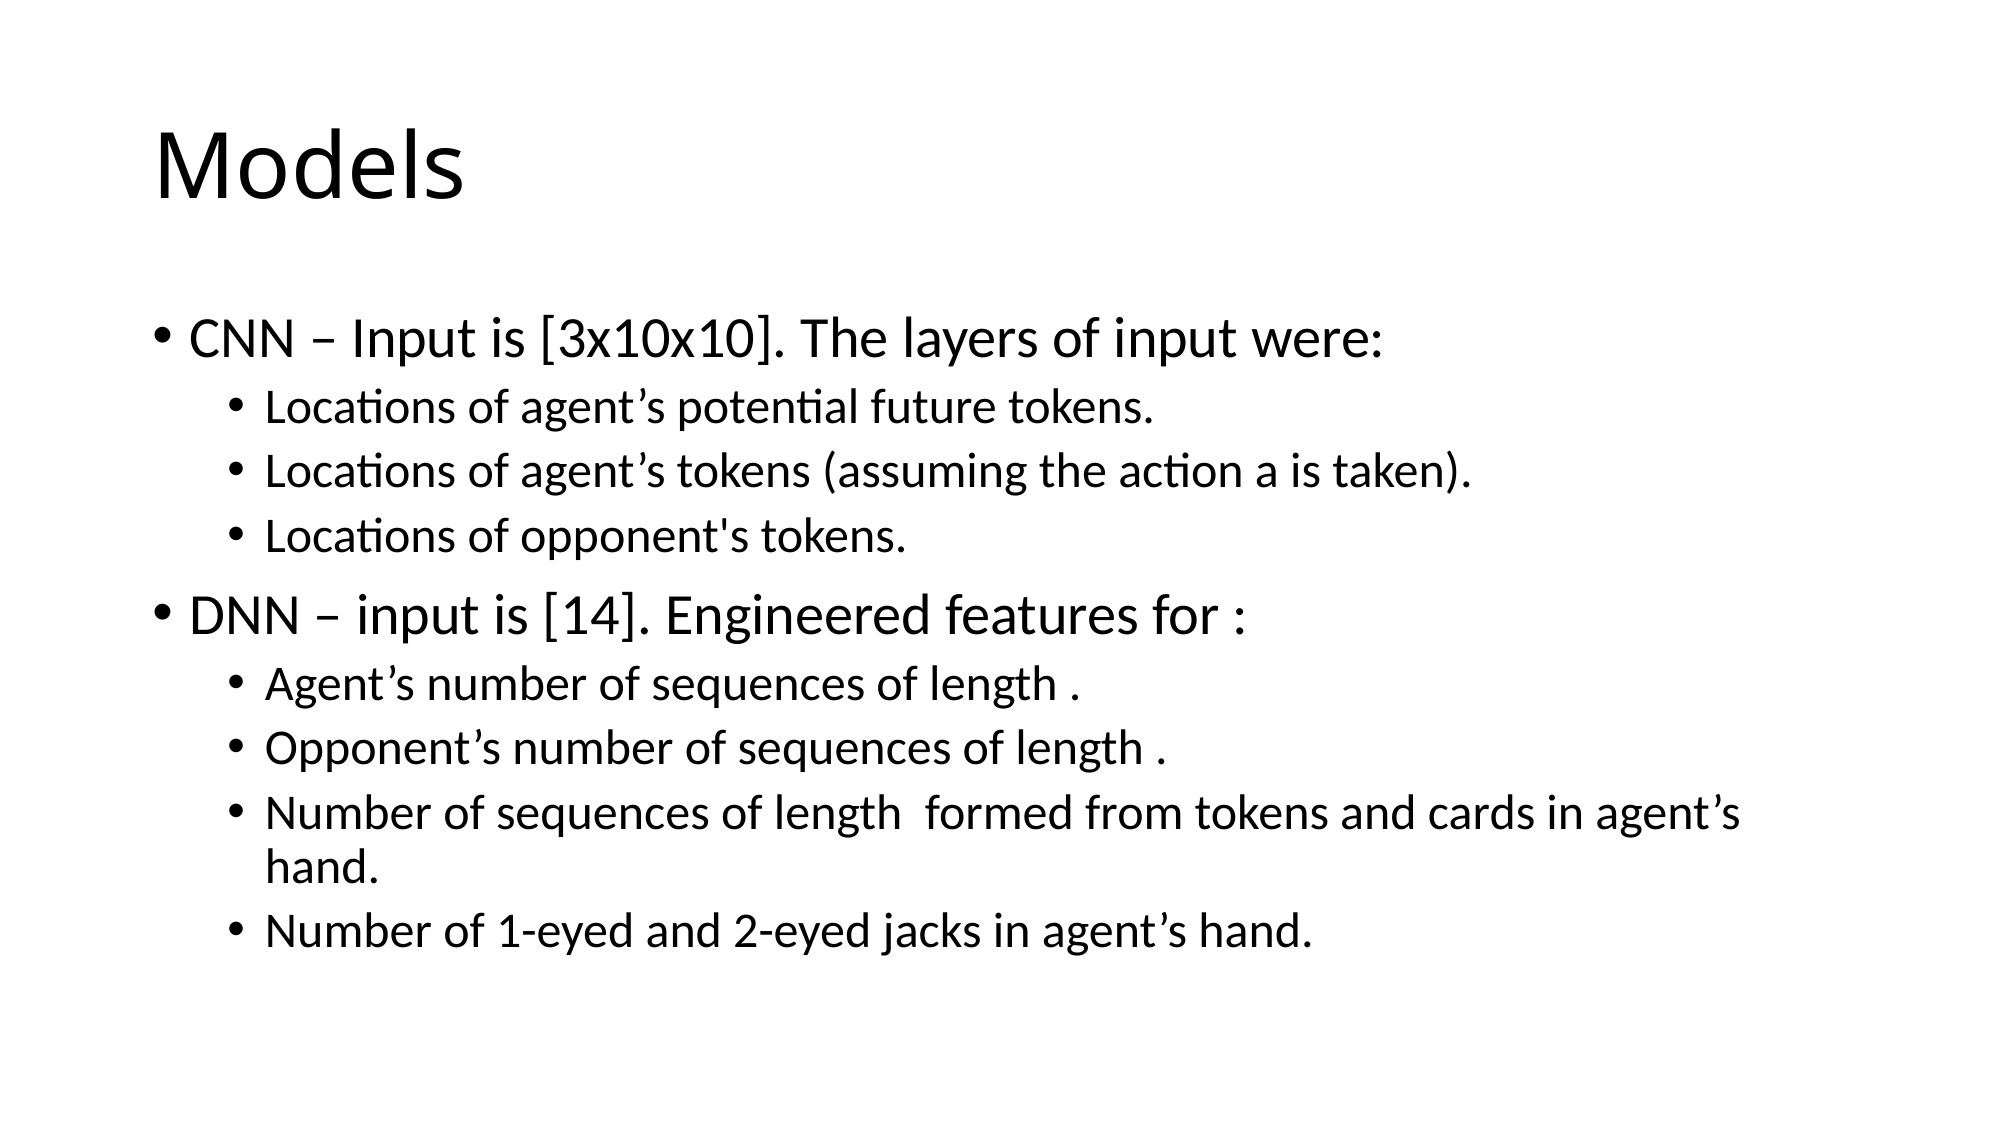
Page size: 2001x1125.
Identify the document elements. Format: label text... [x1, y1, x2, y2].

title Models [137, 59, 1863, 278]
